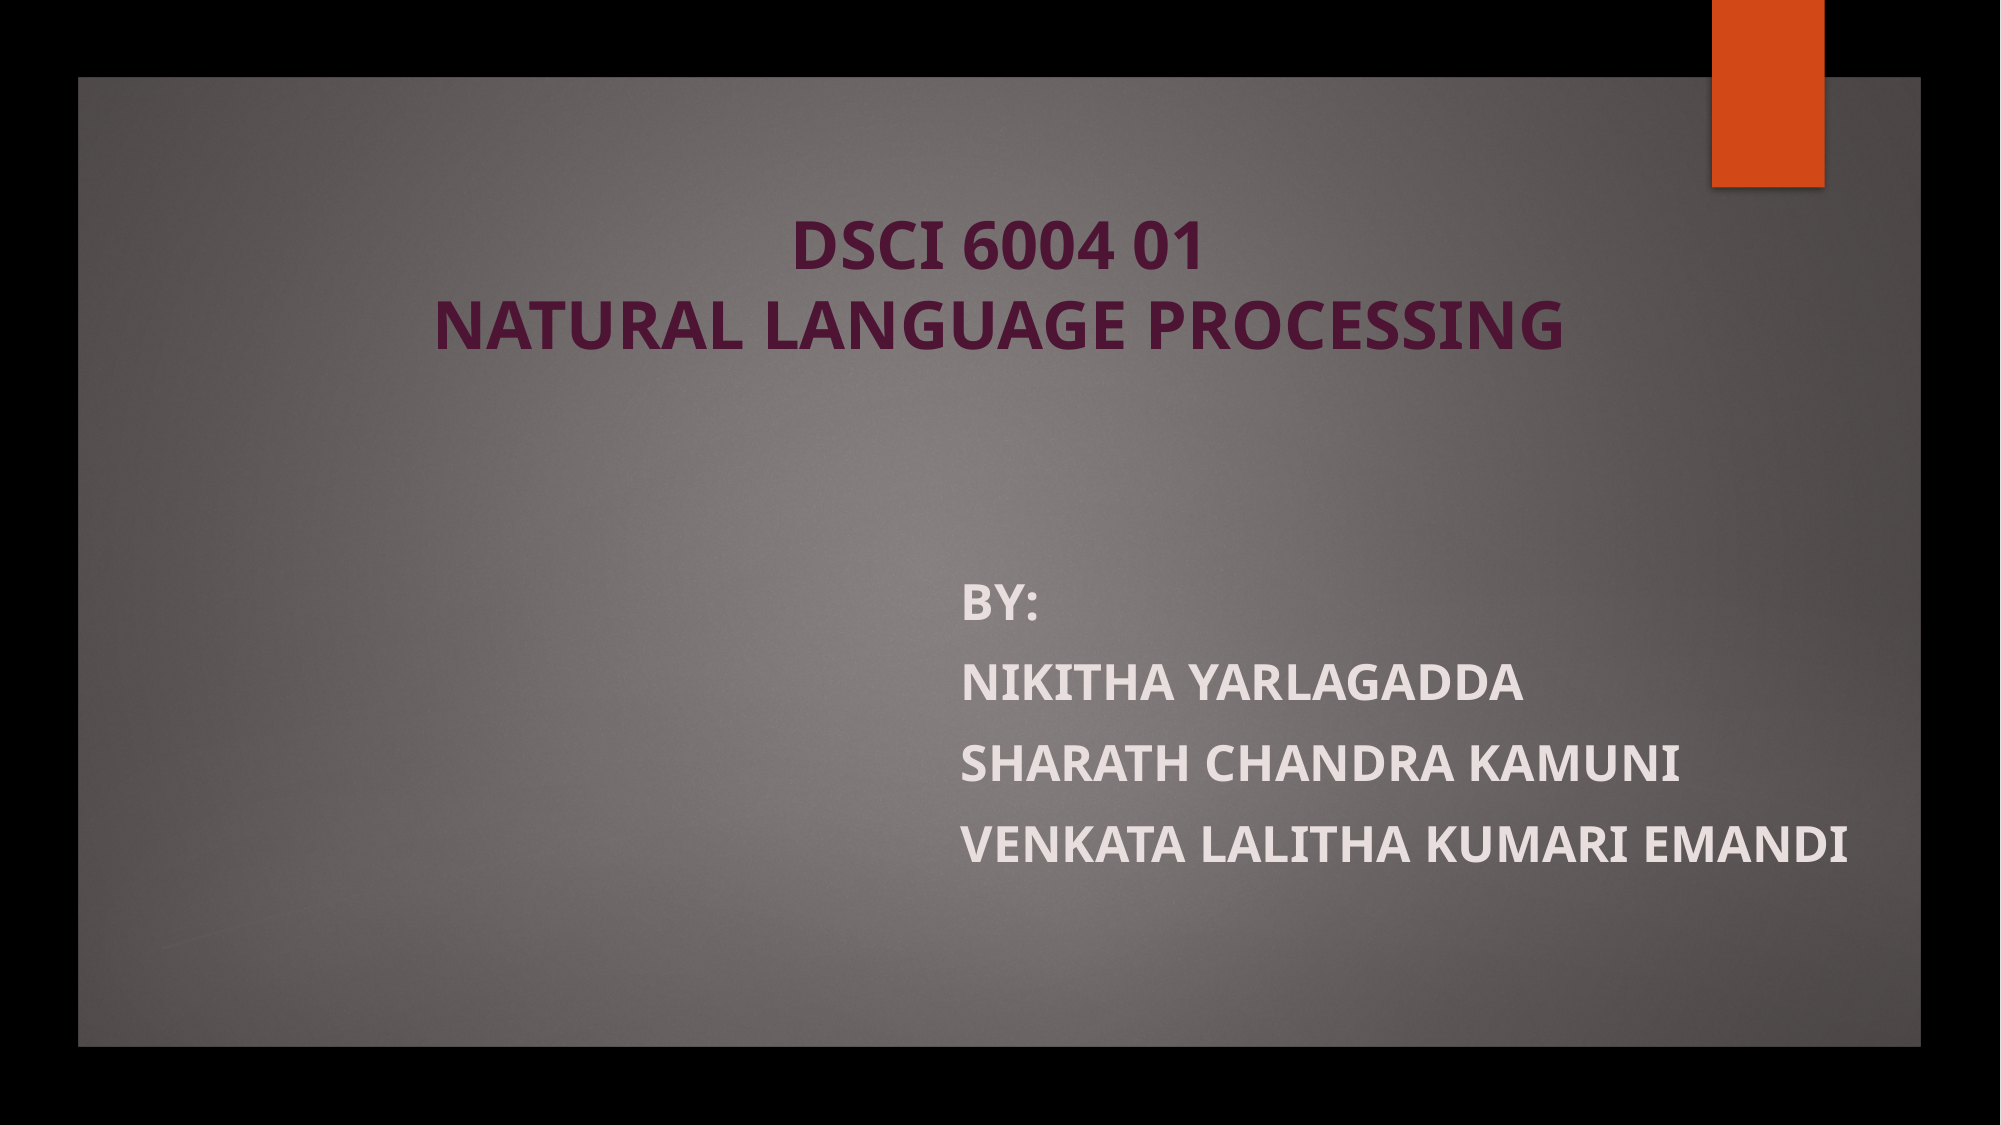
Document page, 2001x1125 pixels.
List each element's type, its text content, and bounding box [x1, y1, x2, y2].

title DSCI 6004 01 NATURAL LANGUAGE PROCESSING [276, 0, 1724, 371]
subtitle By: Nikitha Yarlagadda Sharath Chandra kamuni Venkata Lalitha kumari emandi [945, 562, 1868, 704]
